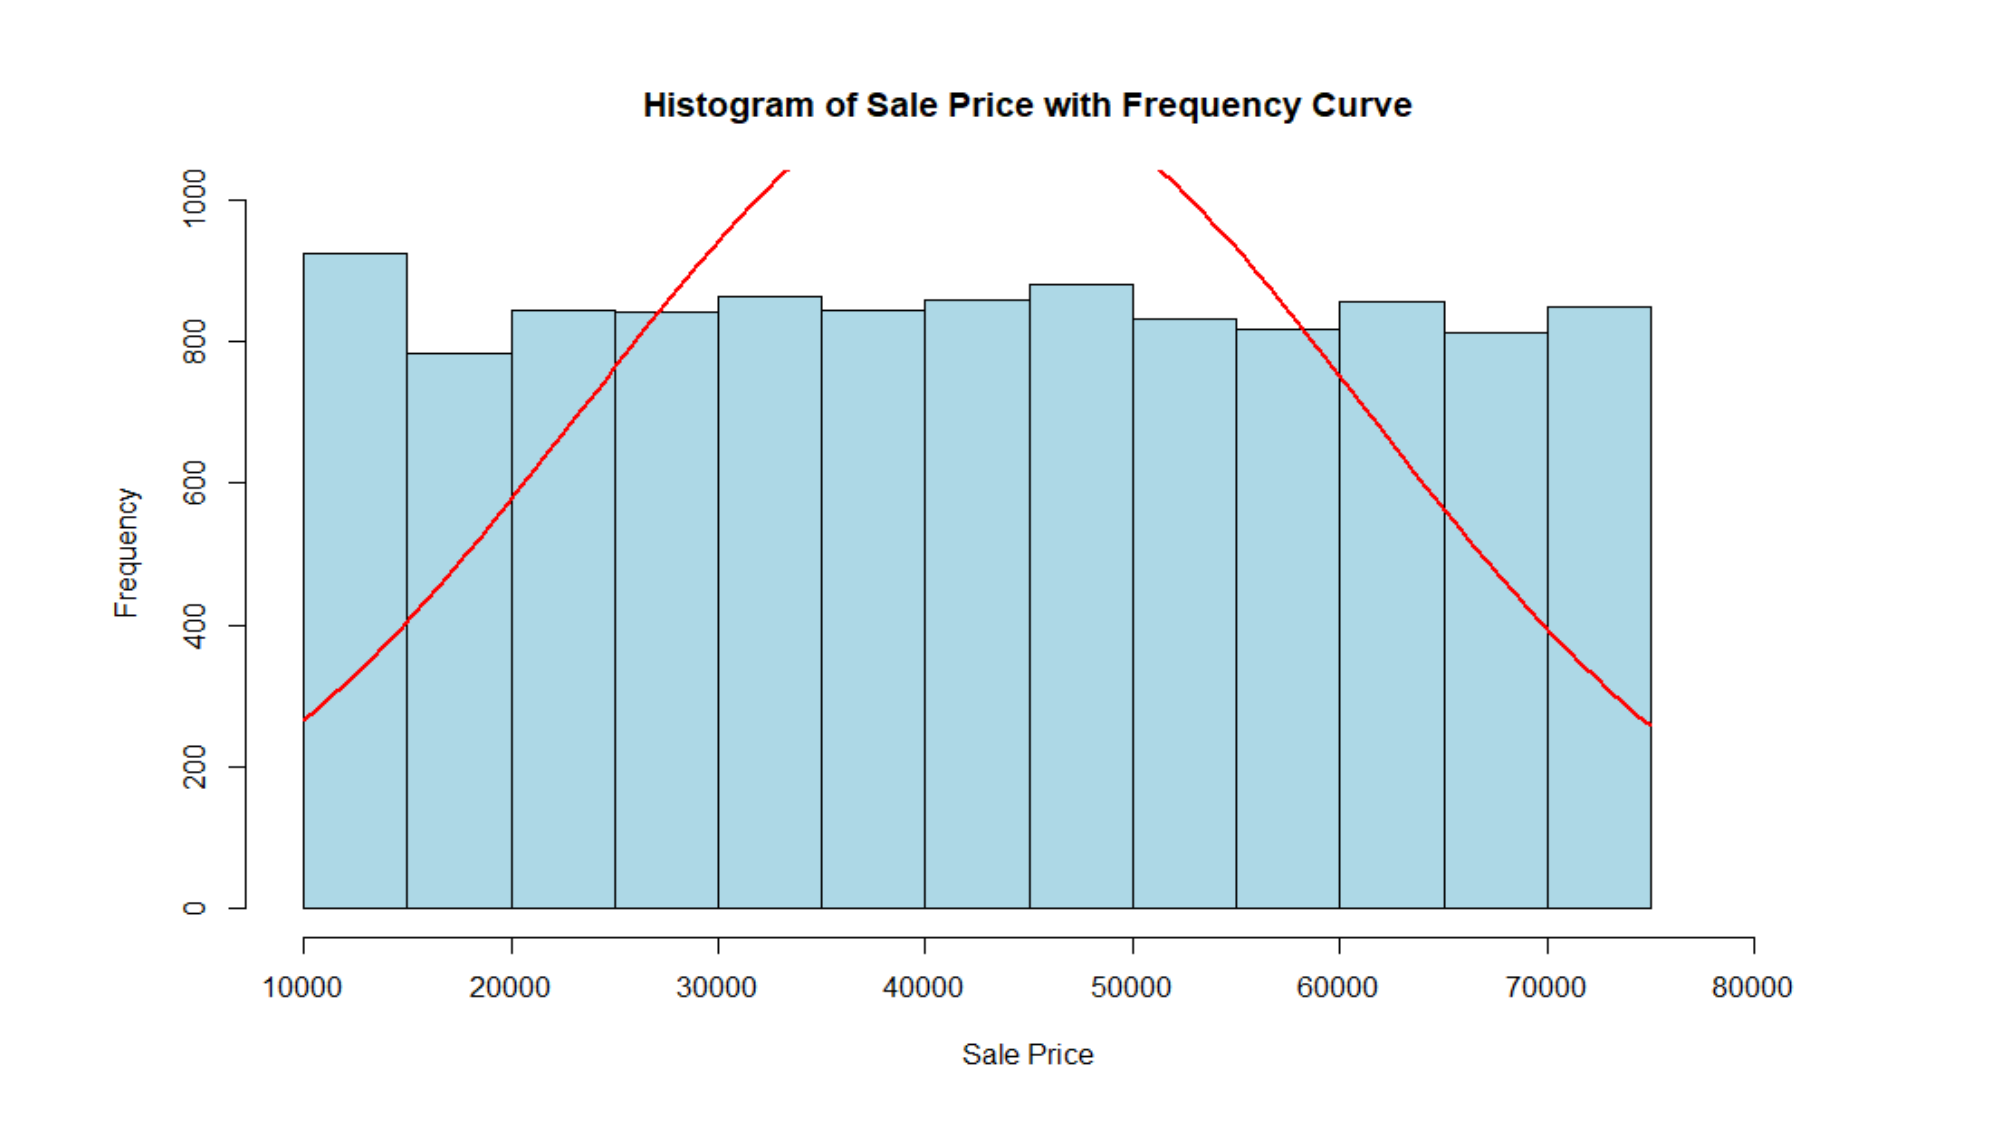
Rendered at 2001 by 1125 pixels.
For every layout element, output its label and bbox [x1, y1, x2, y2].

picture [104, 36, 1886, 1106]
